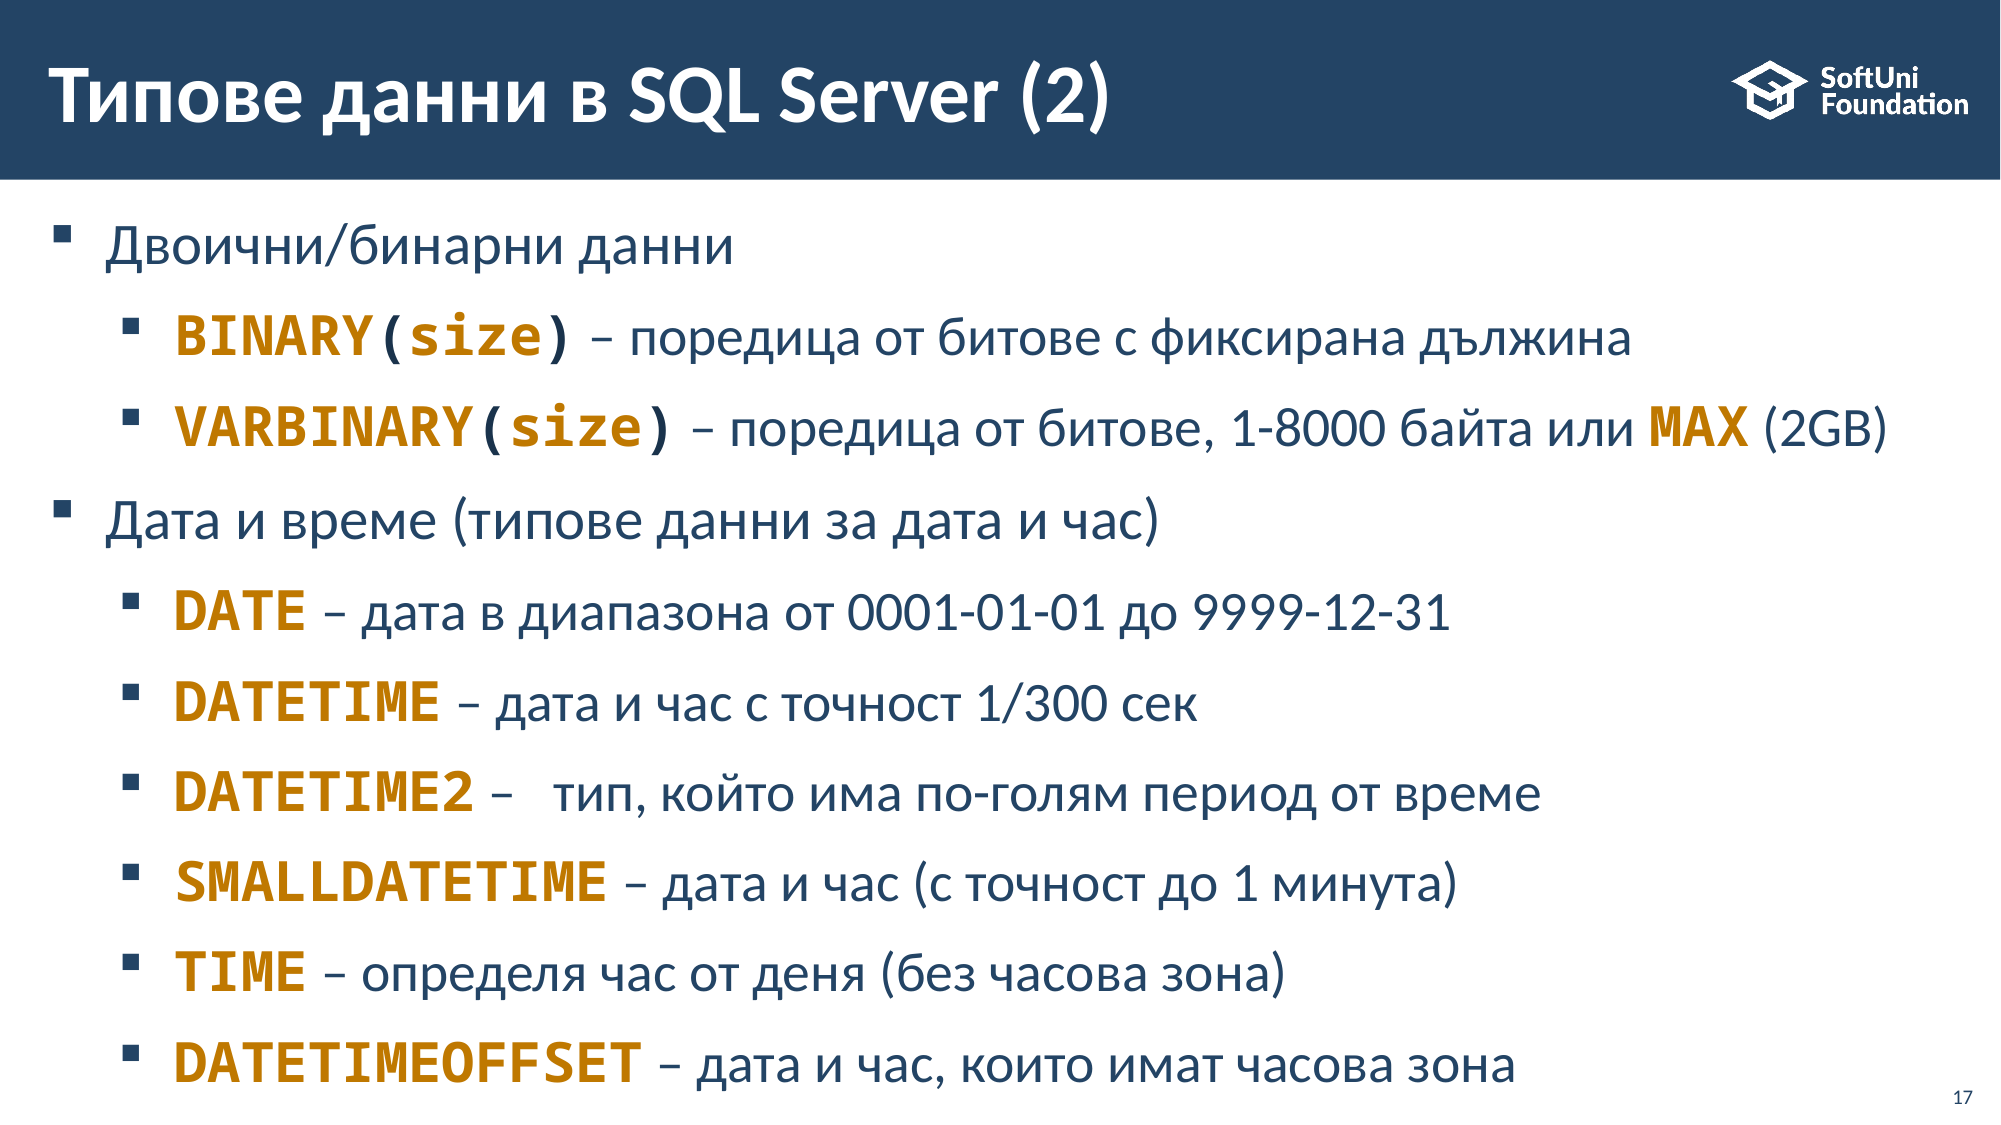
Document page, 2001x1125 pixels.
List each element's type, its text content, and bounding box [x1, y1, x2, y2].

title Типове данни в SQL Server (2) [31, 16, 1716, 162]
picture [1731, 60, 1968, 120]
slide_number 17 [1927, 1067, 1989, 1117]
list Двоични/бинарни данни BINARY(size) – поредица от битове с фиксирана дължина VARBINARY(size) – поредица от битове, 1-8000 байта или MAX (2GB) Дата и време (типове данни за дата и час) DATE – дата в диапазона от 0001-01-01 до 9999-12-31 DATETIME – дата и час с точност 1/300 сек DATETIME2 – тип, който има по-голям период от време SMALLDATETIME – дата и час (с точност до 1 минута) TIME – определя час от деня (без часова зона) DATETIMEOFFSET – дата и час, които имат часова зона [31, 196, 1970, 1113]
